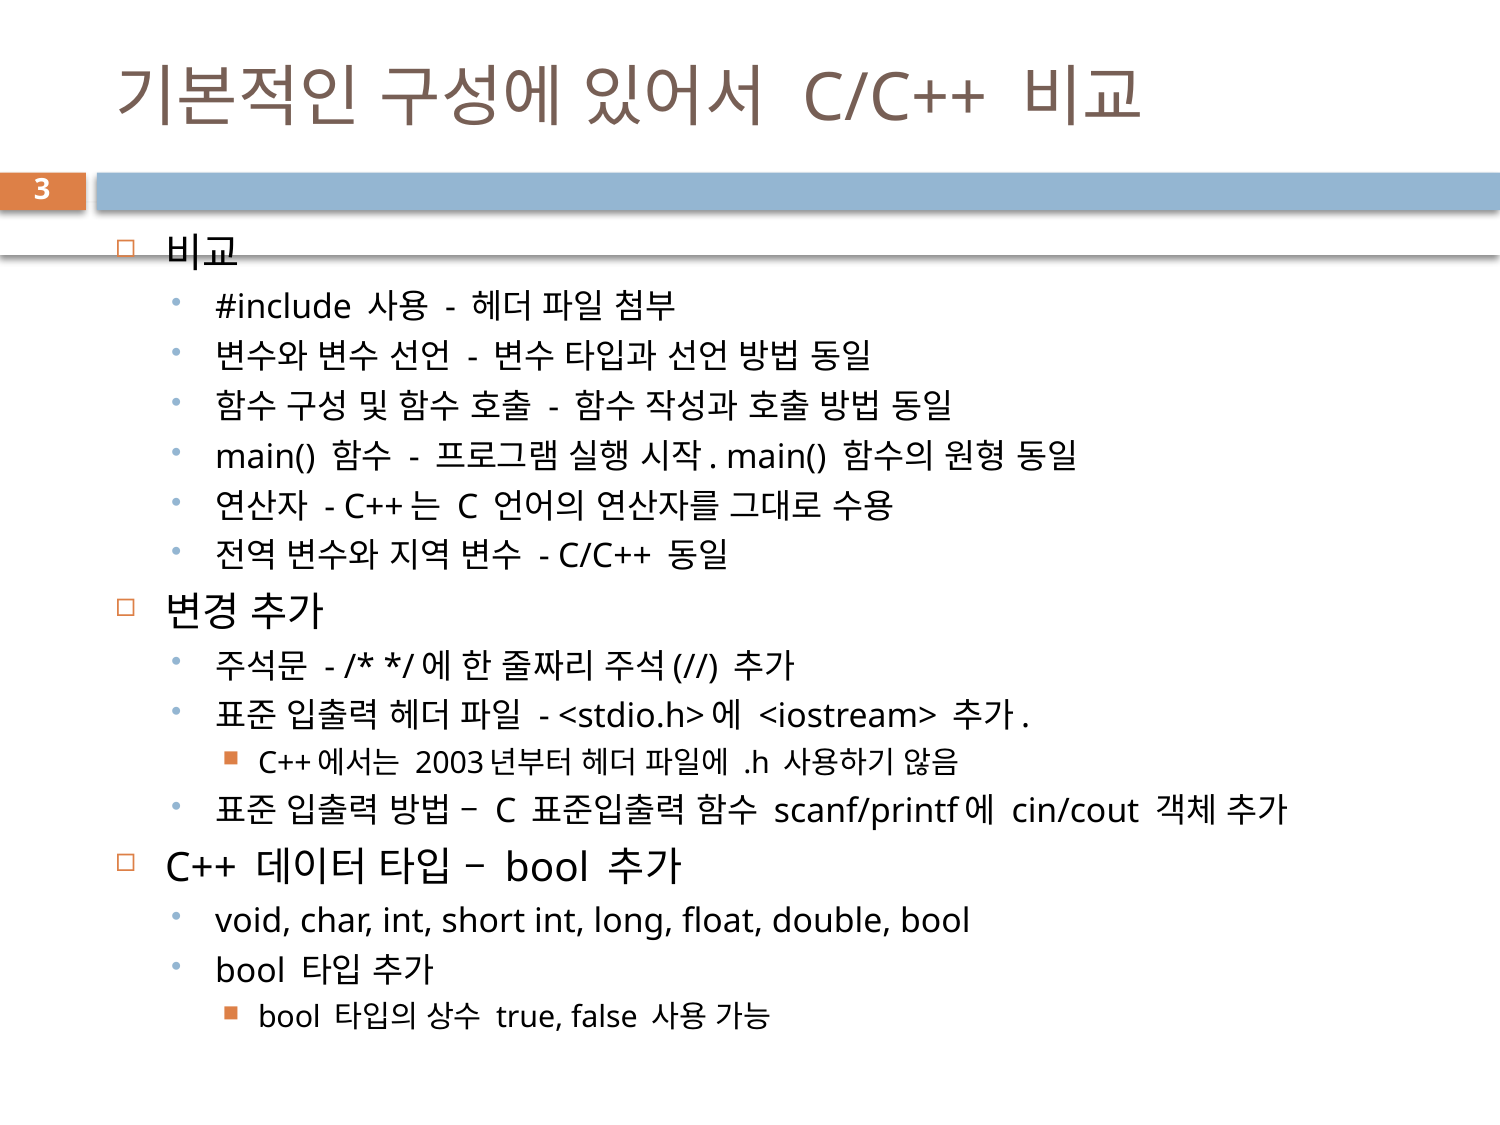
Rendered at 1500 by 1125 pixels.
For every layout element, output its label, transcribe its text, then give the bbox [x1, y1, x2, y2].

slide_number 3 [0, 170, 87, 211]
list 비교 #include 사용 - 헤더 파일 첨부 변수와 변수 선언 - 변수 타입과 선언 방법 동일 함수 구성 및 함수 호출 - 함수 작성과 호출 방법 동일 main() 함수 - 프로그램 실행 시작. main() 함수의 원형 동일 연산자 - C++는 C 언어의 연산자를 그대로 수용 전역 변수와 지역 변수 - C/C++ 동일 변경 추가 주석문 - /* */에 한 줄짜리 주석(//) 추가 표준 입출력 헤더 파일 - <stdio.h>에 <iostream> 추가. C++에서는 2003년부터 헤더 파일에 .h 사용하기 않음 표준 입출력 방법 – C 표준입출력 함수 scanf/printf에 cin/cout 객체 추가 C++ 데이터 타입 – bool 추가 void, char, int, short int, long, float, double, bool bool 타입 추가 bool 타입의 상수 true, false 사용 가능 [100, 219, 1438, 1047]
title 기본적인 구성에 있어서 C/C++ 비교 [100, 37, 1438, 149]
